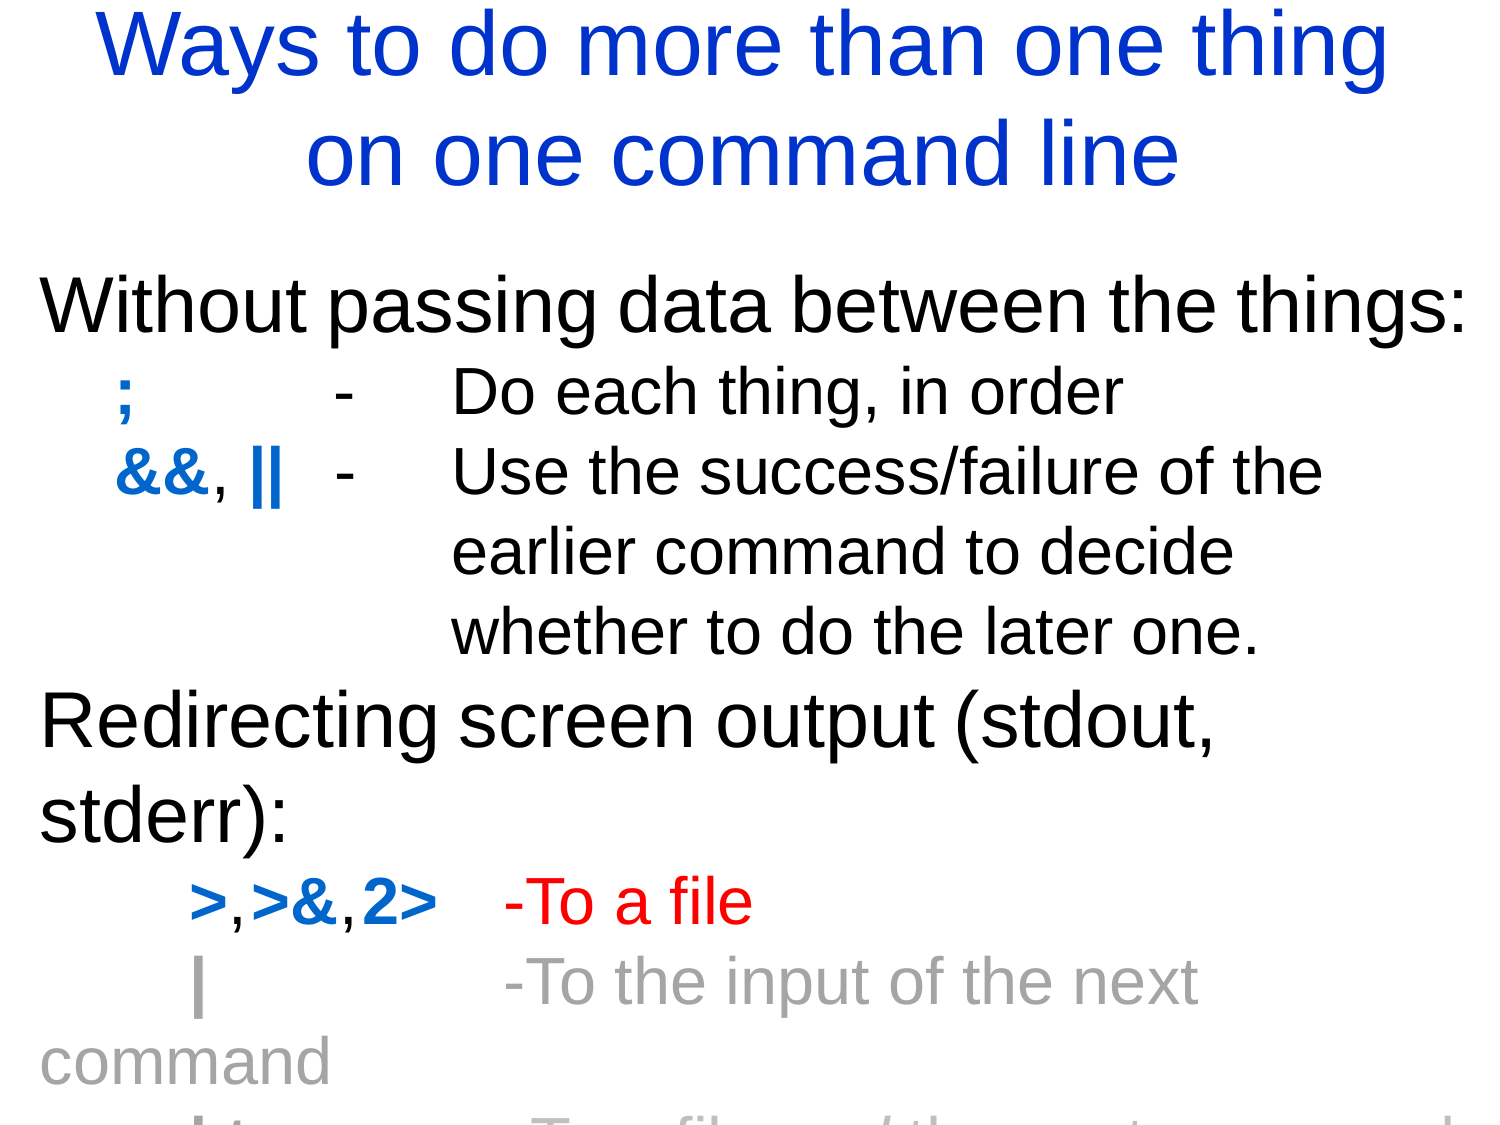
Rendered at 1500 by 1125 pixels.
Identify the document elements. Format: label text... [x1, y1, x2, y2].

title Ways to do more than one thing on one command line [37, 0, 1451, 188]
text_box Without passing data between the things: ; - Do each thing, in order &&, || - Use the success/failure of the earlier command to decide whether to do the later one. Redirecting screen output (stdout, stderr): >, >&, 2> -To a file | -To the input of the next command | tee -To a file and the next command xargs, `` -To arguments of next command [0, 145, 1488, 1125]
